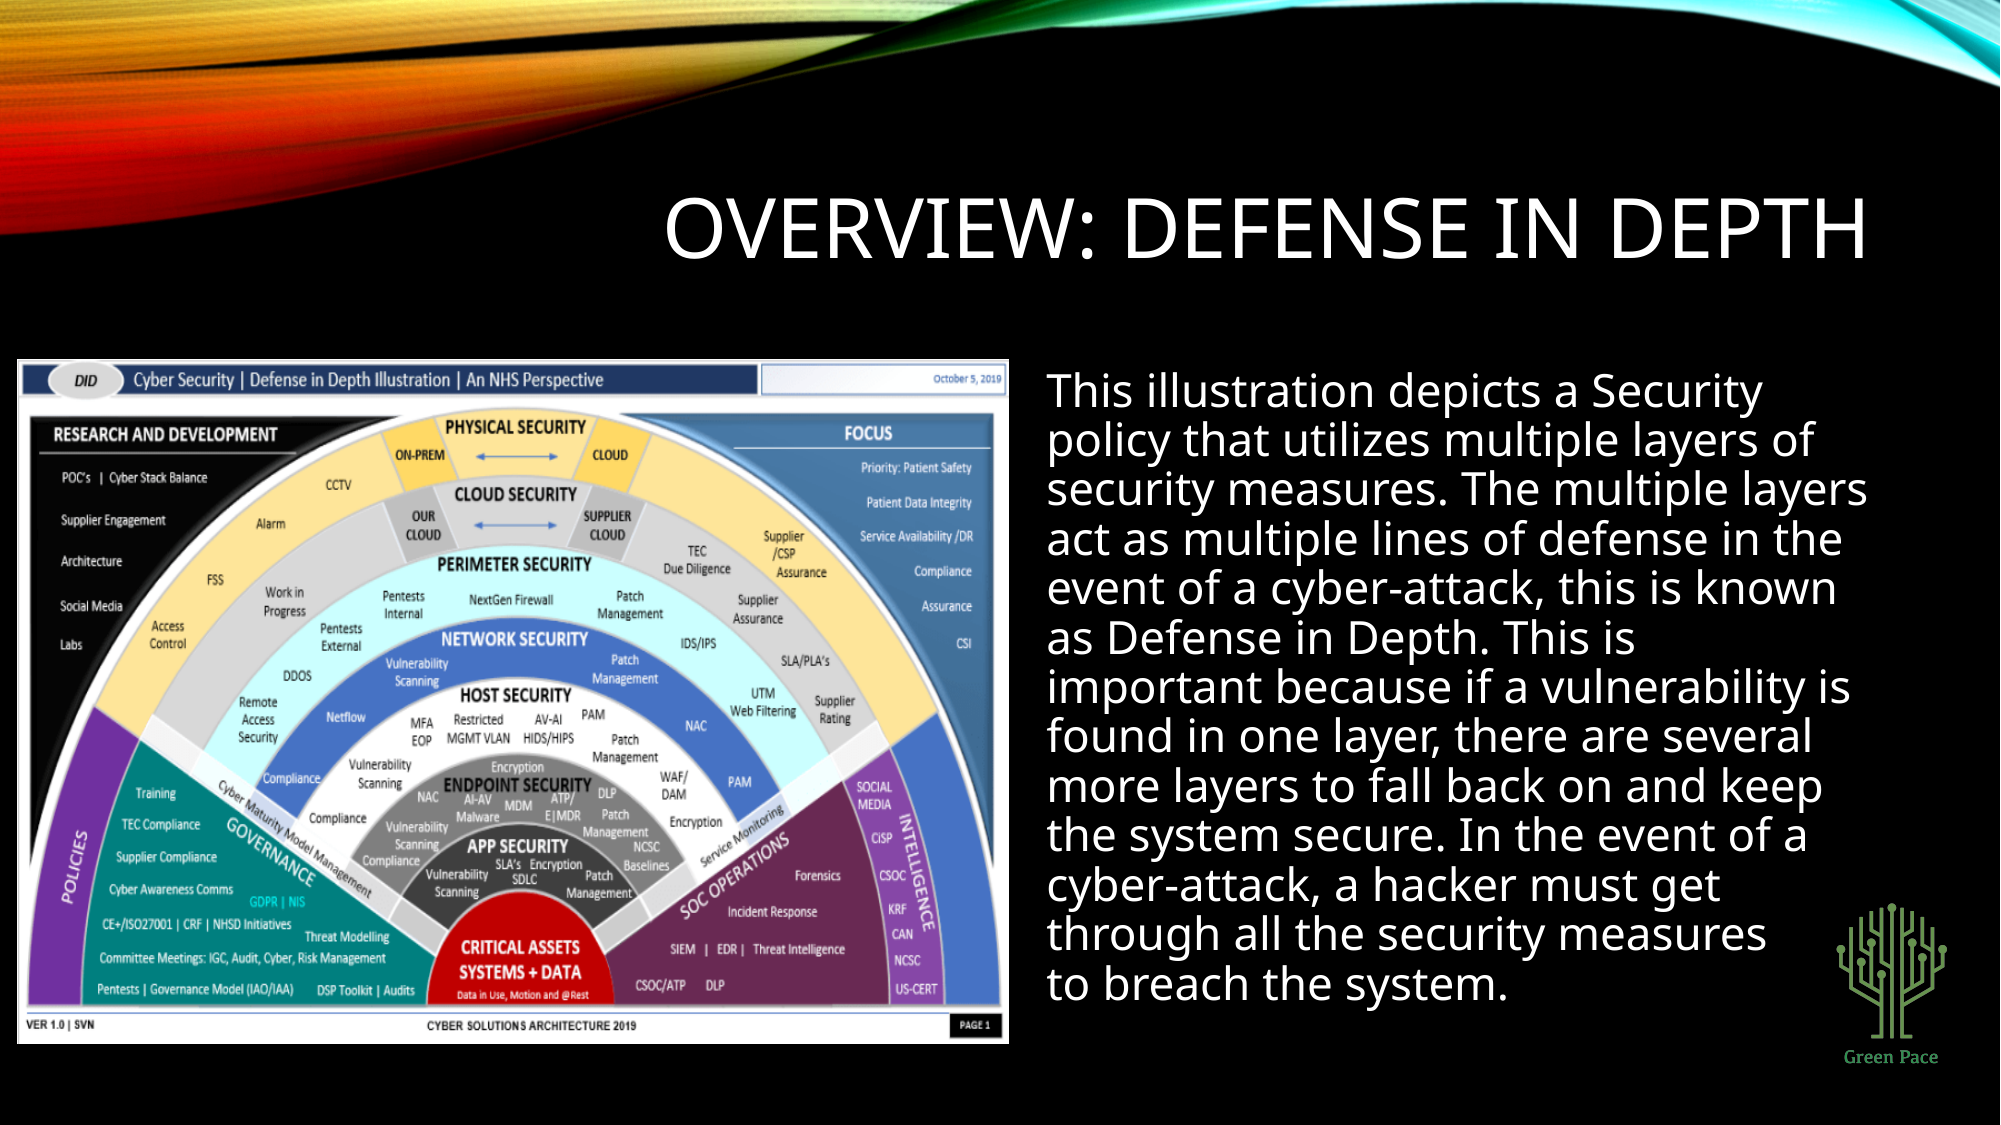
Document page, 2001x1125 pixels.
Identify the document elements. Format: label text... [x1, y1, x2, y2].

picture [0, 0, 2000, 237]
title OVERVIEW: DEFENSE IN DEPTH [474, 125, 1888, 338]
picture [16, 359, 1009, 1044]
picture [1817, 892, 1964, 1082]
list This illustration depicts a Security policy that utilizes multiple layers of security measures. The multiple layers act as multiple lines of defense in the event of a cyber-attack, this is known as Defense in Depth. This is important because if a vulnerability is found in one layer, there are several more layers to fall back on and keep the system secure. In the event of a cyber-attack, a hacker must get through all the security measures to breach the system. [1012, 360, 1888, 1021]
